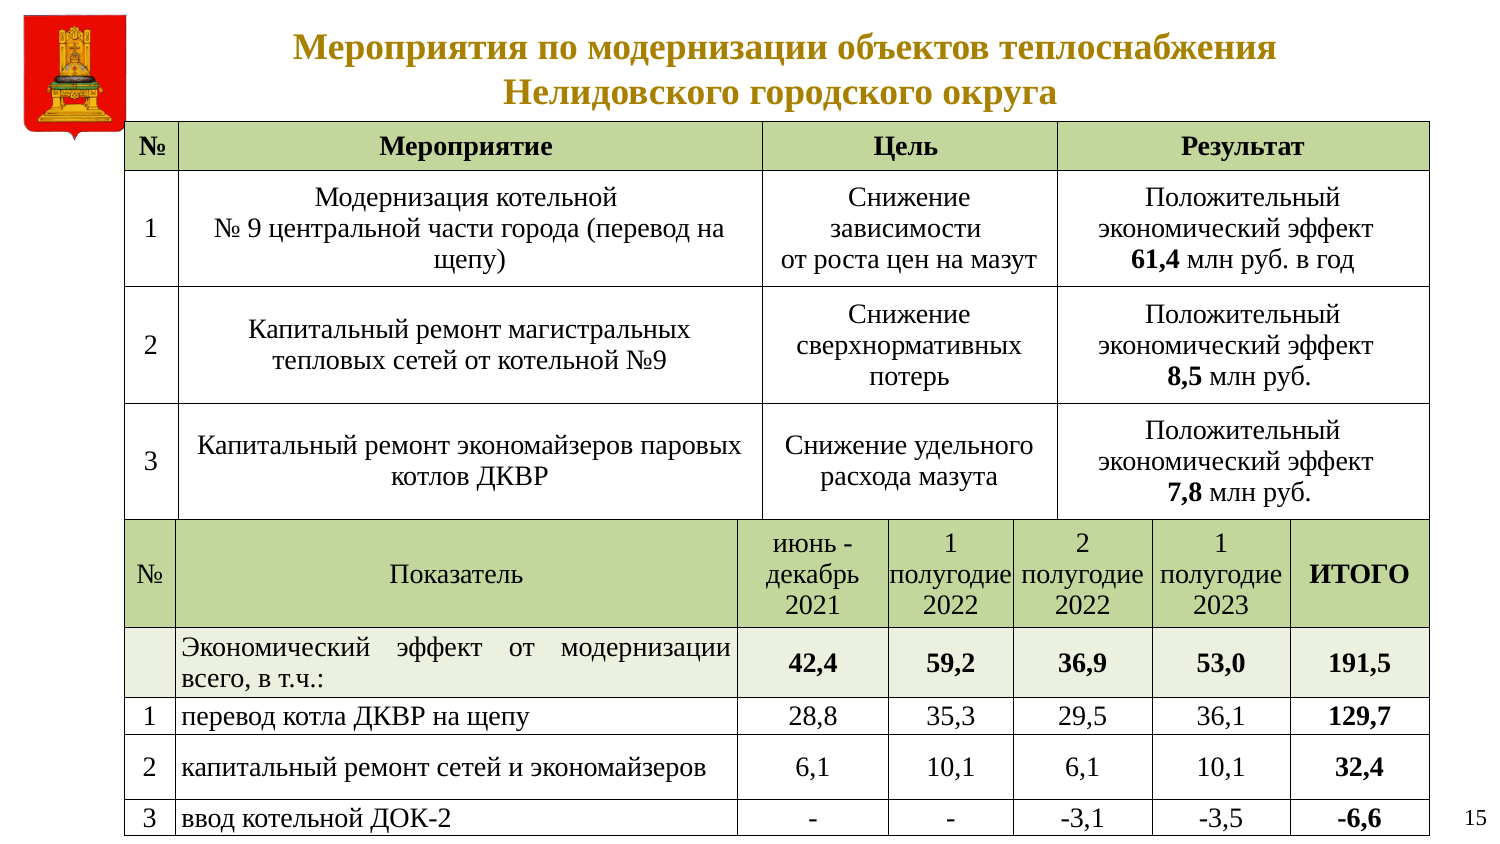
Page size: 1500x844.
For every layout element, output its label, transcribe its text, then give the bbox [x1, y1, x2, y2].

table_cell 6,1 [1014, 735, 1152, 799]
table_cell 59,2 [889, 628, 1013, 697]
title Мероприятия по модернизации объектов теплоснабжения Нелидовского городского округа [183, 11, 1388, 121]
table_header 1 полугодие 2023 [1153, 520, 1290, 627]
table_cell 32,4 [1291, 735, 1429, 799]
table_cell - [738, 800, 888, 835]
table_cell -3,5 [1153, 800, 1290, 835]
table_cell 29,5 [1014, 698, 1152, 734]
table_cell 28,8 [738, 698, 888, 734]
table_cell Положительный экономический эффект 7,8 млн руб. [1058, 404, 1429, 519]
table_cell - [889, 800, 1013, 835]
table_cell 2 [125, 287, 178, 403]
table_cell Капитальный ремонт магистральных тепловых сетей от котельной №9 [179, 287, 762, 403]
table_cell 1 [125, 171, 178, 286]
table_cell Снижение удельного расхода мазута [763, 404, 1057, 519]
table_cell -6,6 [1291, 800, 1429, 835]
table_cell Положительный экономический эффект 61,4 млн руб. в год [1058, 171, 1429, 286]
table_cell 129,7 [1291, 698, 1429, 734]
table_header ИТОГО [1291, 520, 1429, 627]
table_cell Положительный экономический эффект 8,5 млн руб. [1058, 287, 1429, 403]
table_header 2 полугодие 2022 [1014, 520, 1152, 627]
table_cell 10,1 [889, 735, 1013, 799]
table_cell 1 [125, 698, 175, 734]
table_header Показатель [176, 520, 737, 627]
table_cell Экономический эффект от модернизации всего, в т.ч.: [176, 628, 737, 697]
table_header Результат [1058, 122, 1429, 170]
table_cell 3 [125, 800, 175, 835]
table_cell 2 [125, 735, 175, 799]
table_cell Модернизация котельной № 9 центральной части города (перевод на щепу) [179, 171, 762, 286]
table_cell 36,1 [1153, 698, 1290, 734]
table_cell 3 [125, 404, 178, 519]
table_cell ввод котельной ДОК-2 [176, 800, 737, 835]
table_cell 42,4 [738, 628, 888, 697]
table_cell 10,1 [1153, 735, 1290, 799]
table_cell [125, 628, 175, 697]
table_cell 191,5 [1291, 628, 1429, 697]
table_cell Снижение зависимости от роста цен на мазут [763, 171, 1057, 286]
table_header 1 полугодие 2022 [889, 520, 1013, 627]
table_cell Снижение сверхнормативных потерь [763, 287, 1057, 403]
table_header июнь -декабрь 2021 [738, 520, 888, 627]
table_header № [125, 520, 175, 627]
table_cell капитальный ремонт сетей и экономайзеров [176, 735, 737, 799]
table_header № [125, 122, 178, 170]
table_header Мероприятие [179, 122, 762, 170]
table_header Цель [763, 122, 1057, 170]
text_box 15 [1449, 794, 1500, 838]
table_cell -3,1 [1014, 800, 1152, 835]
table_cell перевод котла ДКВР на щепу [176, 698, 737, 734]
table_cell Капитальный ремонт экономайзеров паровых котлов ДКВР [179, 404, 762, 519]
picture [21, 8, 133, 148]
table_cell 53,0 [1153, 628, 1290, 697]
table_cell 36,9 [1014, 628, 1152, 697]
table_cell 6,1 [738, 735, 888, 799]
table_cell 35,3 [889, 698, 1013, 734]
